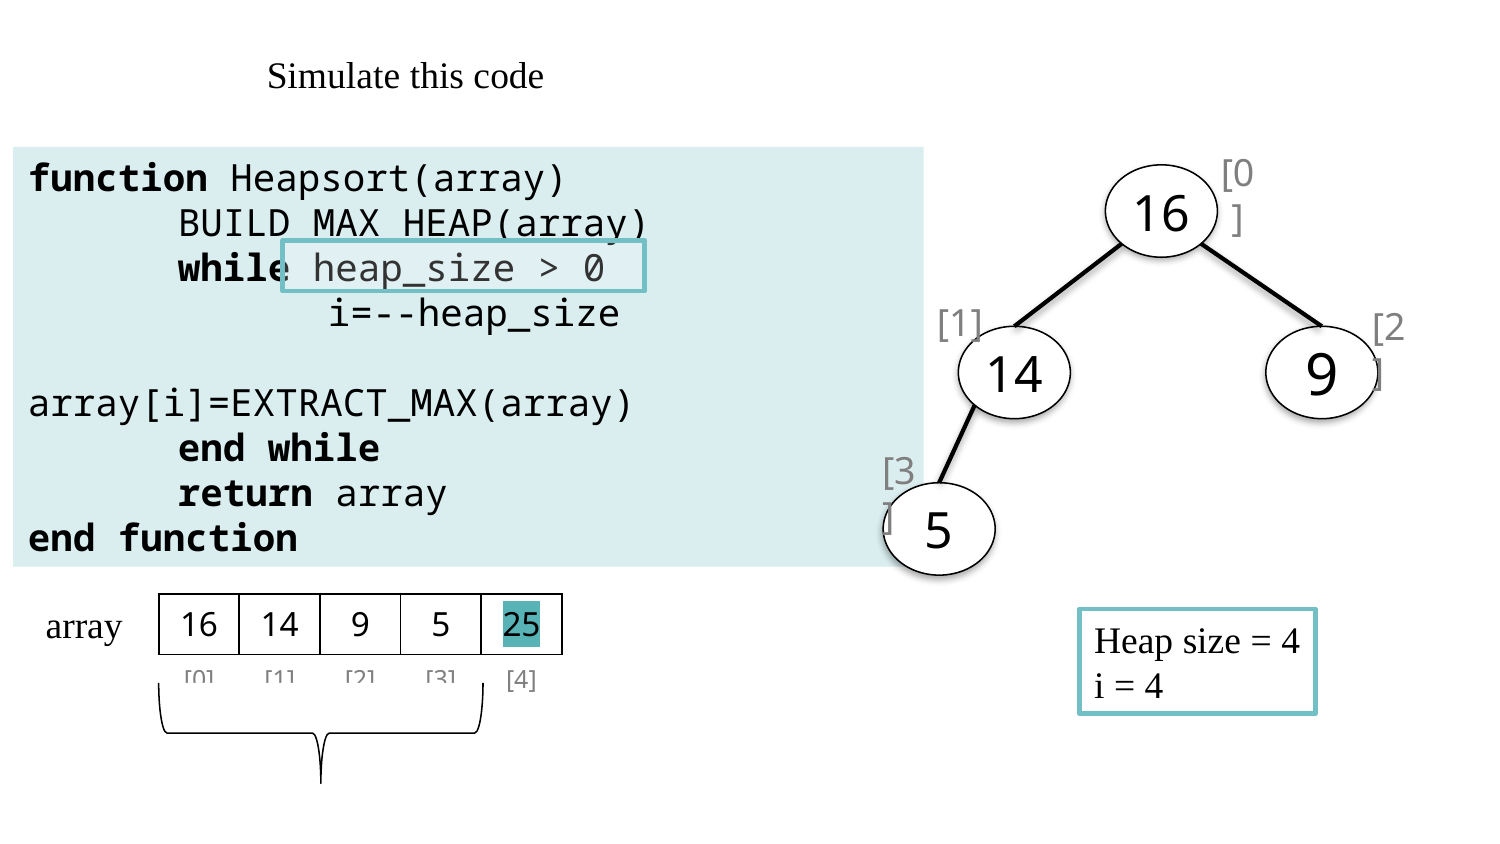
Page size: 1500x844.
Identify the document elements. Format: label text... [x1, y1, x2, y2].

table_cell [1] [239, 655, 320, 682]
text_box Heap size = 4 i = 4 [1079, 608, 1316, 714]
text_box array [30, 593, 138, 654]
text_box [3] [867, 439, 877, 545]
table_cell [3] [401, 655, 481, 682]
table_header 5 [401, 595, 480, 654]
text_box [882, 141, 1430, 576]
text_box function Heapsort(array) BUILD_MAX_HEAP(array) while heap_size > 0 i=--heap_size array[i]=EXTRACT_MAX(array) end while return array end function [13, 146, 877, 567]
table_cell [0] [159, 655, 239, 682]
table_cell [4] [481, 655, 562, 715]
text_box [158, 682, 484, 784]
text_box [282, 240, 645, 292]
table_header 9 [321, 595, 400, 654]
table_cell [2] [320, 655, 401, 682]
table_header 16 [160, 595, 238, 654]
table_header 14 [240, 595, 319, 654]
text_box Simulate this code [252, 43, 570, 104]
table_header 25 [482, 595, 561, 654]
